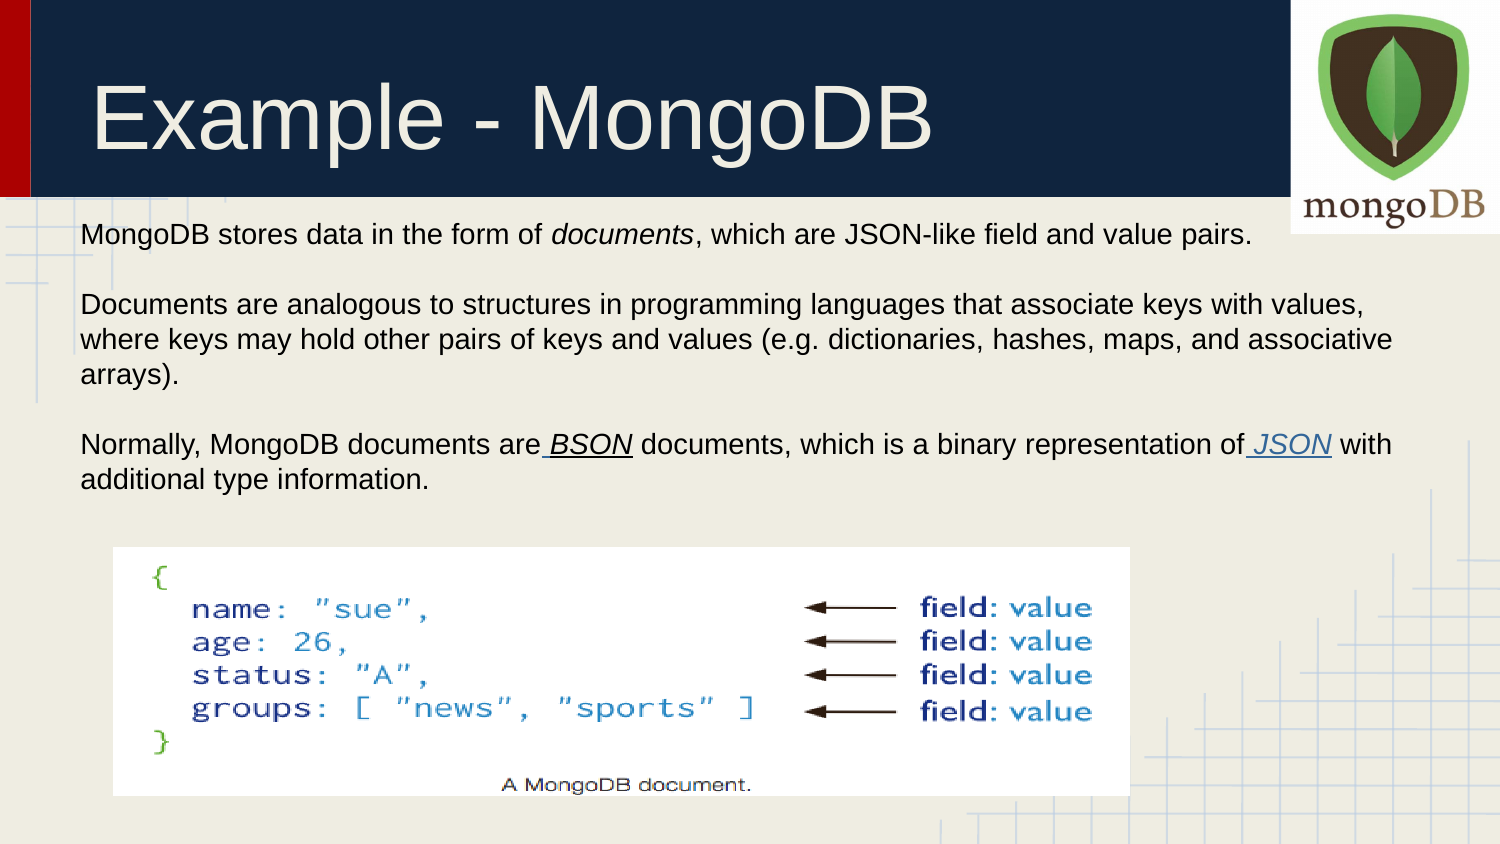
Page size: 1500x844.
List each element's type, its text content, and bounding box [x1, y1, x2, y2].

title Example - MongoDB [75, 16, 1276, 183]
picture [113, 547, 1130, 796]
list MongoDB stores data in the form of documents, which are JSON-like field and value pairs. Documents are analogous to structures in programming languages that associate keys with values, where keys may hold other pairs of keys and values (e.g. dictionaries, hashes, maps, and associative arrays). Normally, MongoDB documents are BSON documents, which is a binary representation of JSON with additional type information. [65, 200, 1416, 796]
picture [1290, 0, 1500, 235]
